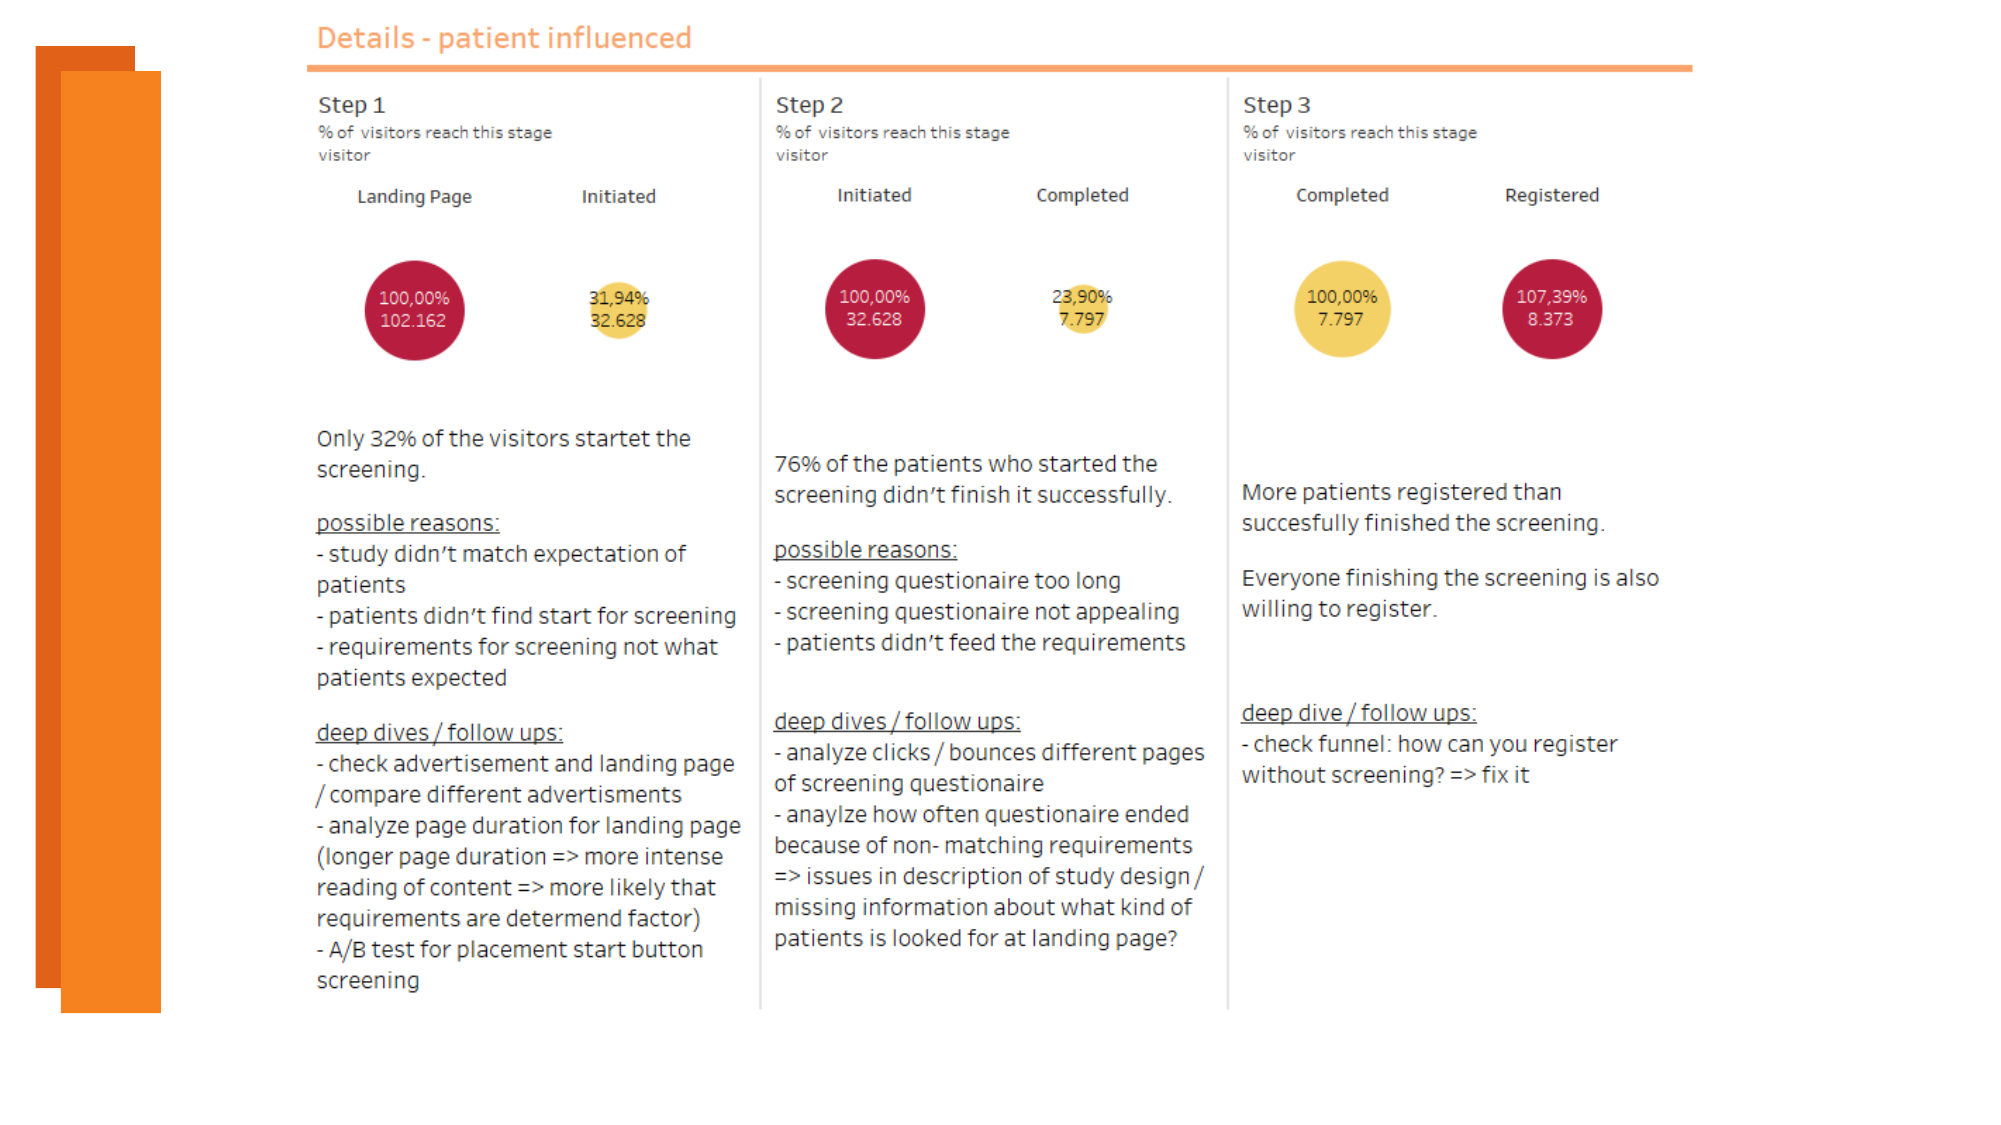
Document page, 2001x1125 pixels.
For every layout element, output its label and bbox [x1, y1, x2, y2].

picture [296, 0, 1704, 1125]
